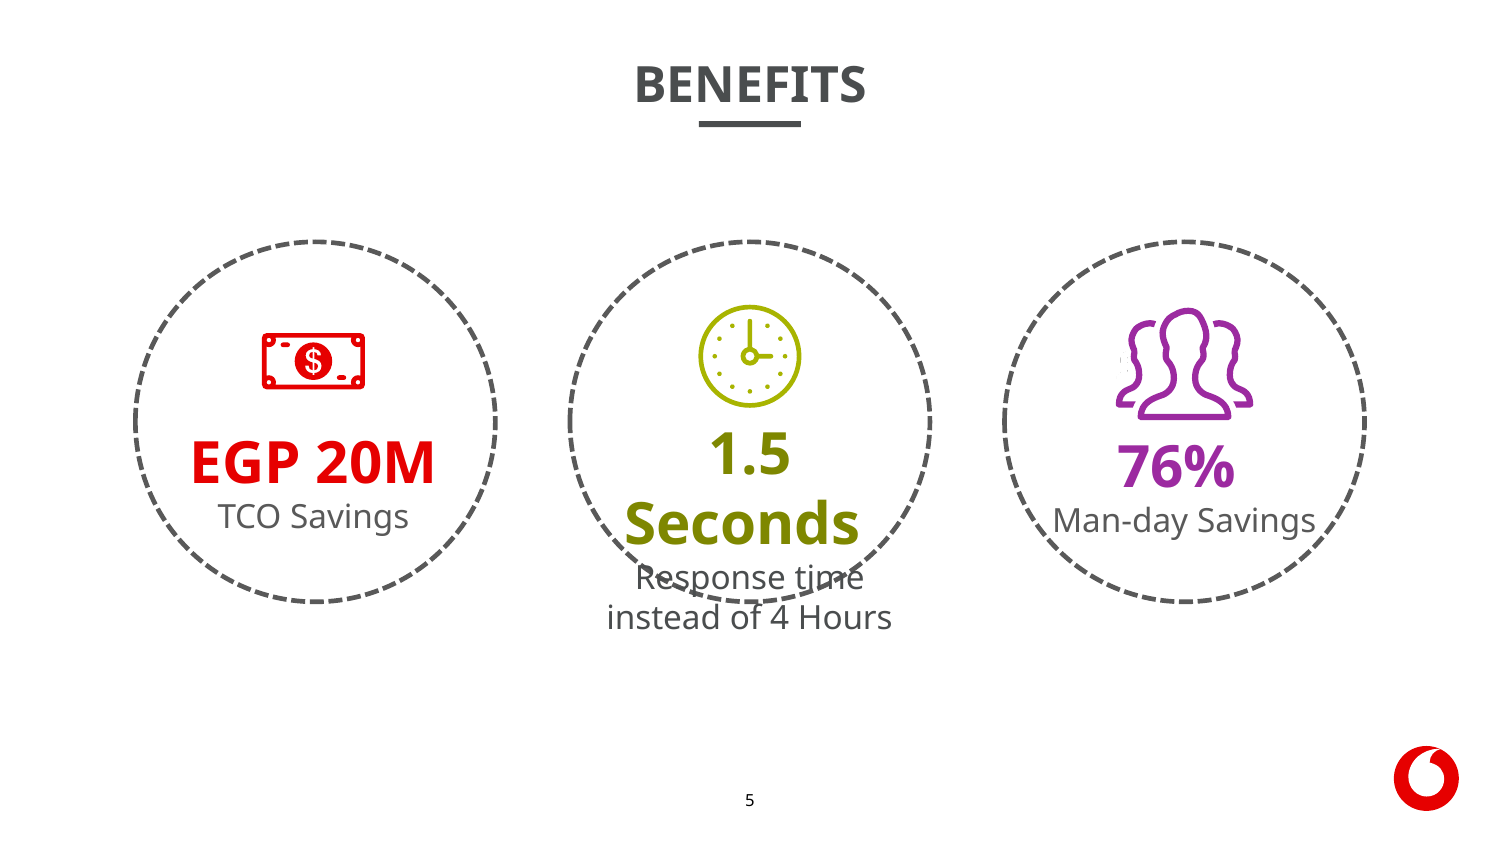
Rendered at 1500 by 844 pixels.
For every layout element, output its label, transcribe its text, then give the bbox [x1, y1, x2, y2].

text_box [135, 241, 496, 603]
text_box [569, 241, 931, 603]
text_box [1004, 241, 1365, 603]
title BENEFITS [213, 33, 1287, 144]
slide_number 5 [716, 773, 784, 813]
